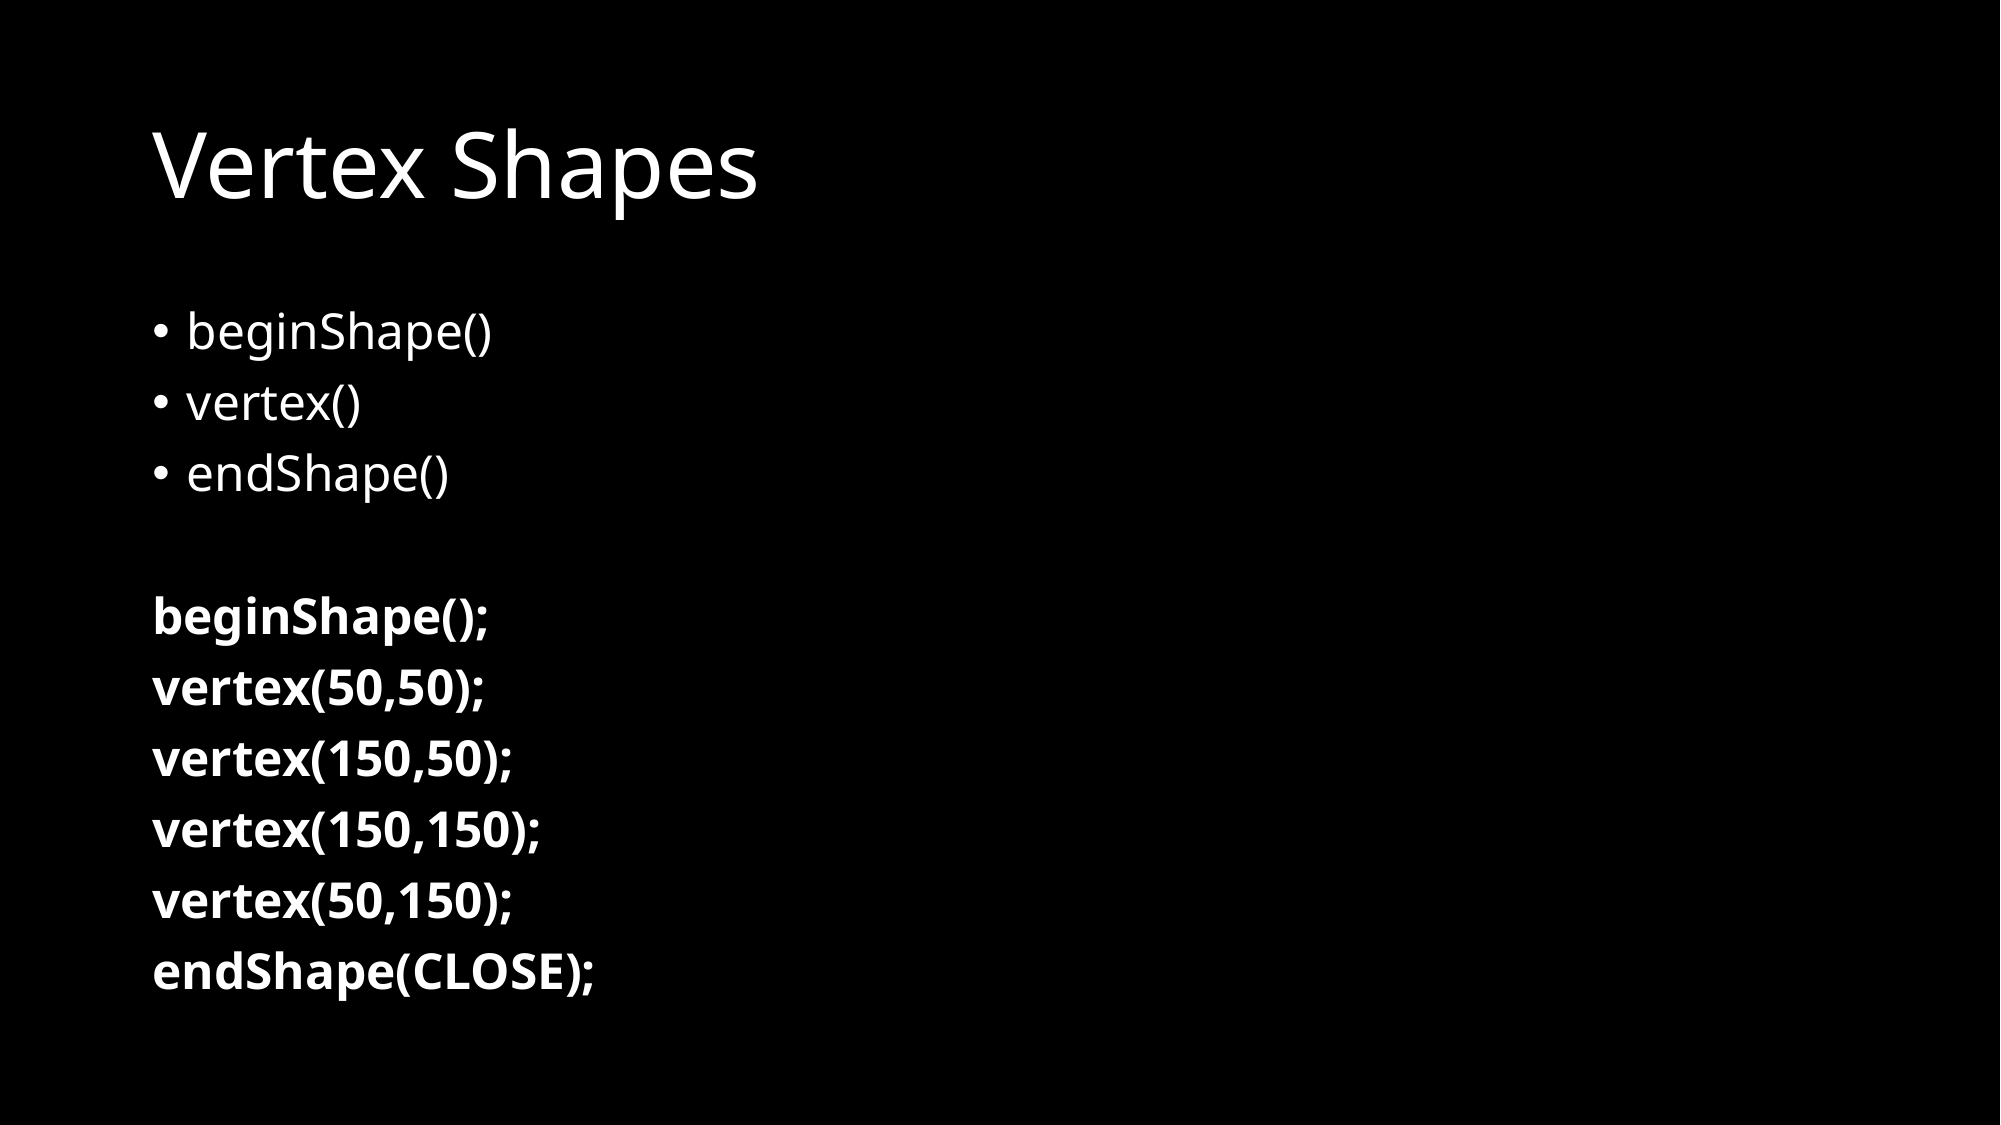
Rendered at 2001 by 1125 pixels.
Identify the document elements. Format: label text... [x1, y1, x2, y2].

title Vertex Shapes [137, 59, 1863, 278]
list beginShape() vertex() endShape() beginShape(); vertex(50,50); vertex(150,50); vertex(150,150); vertex(50,150); endShape(CLOSE); [137, 299, 1863, 1014]
